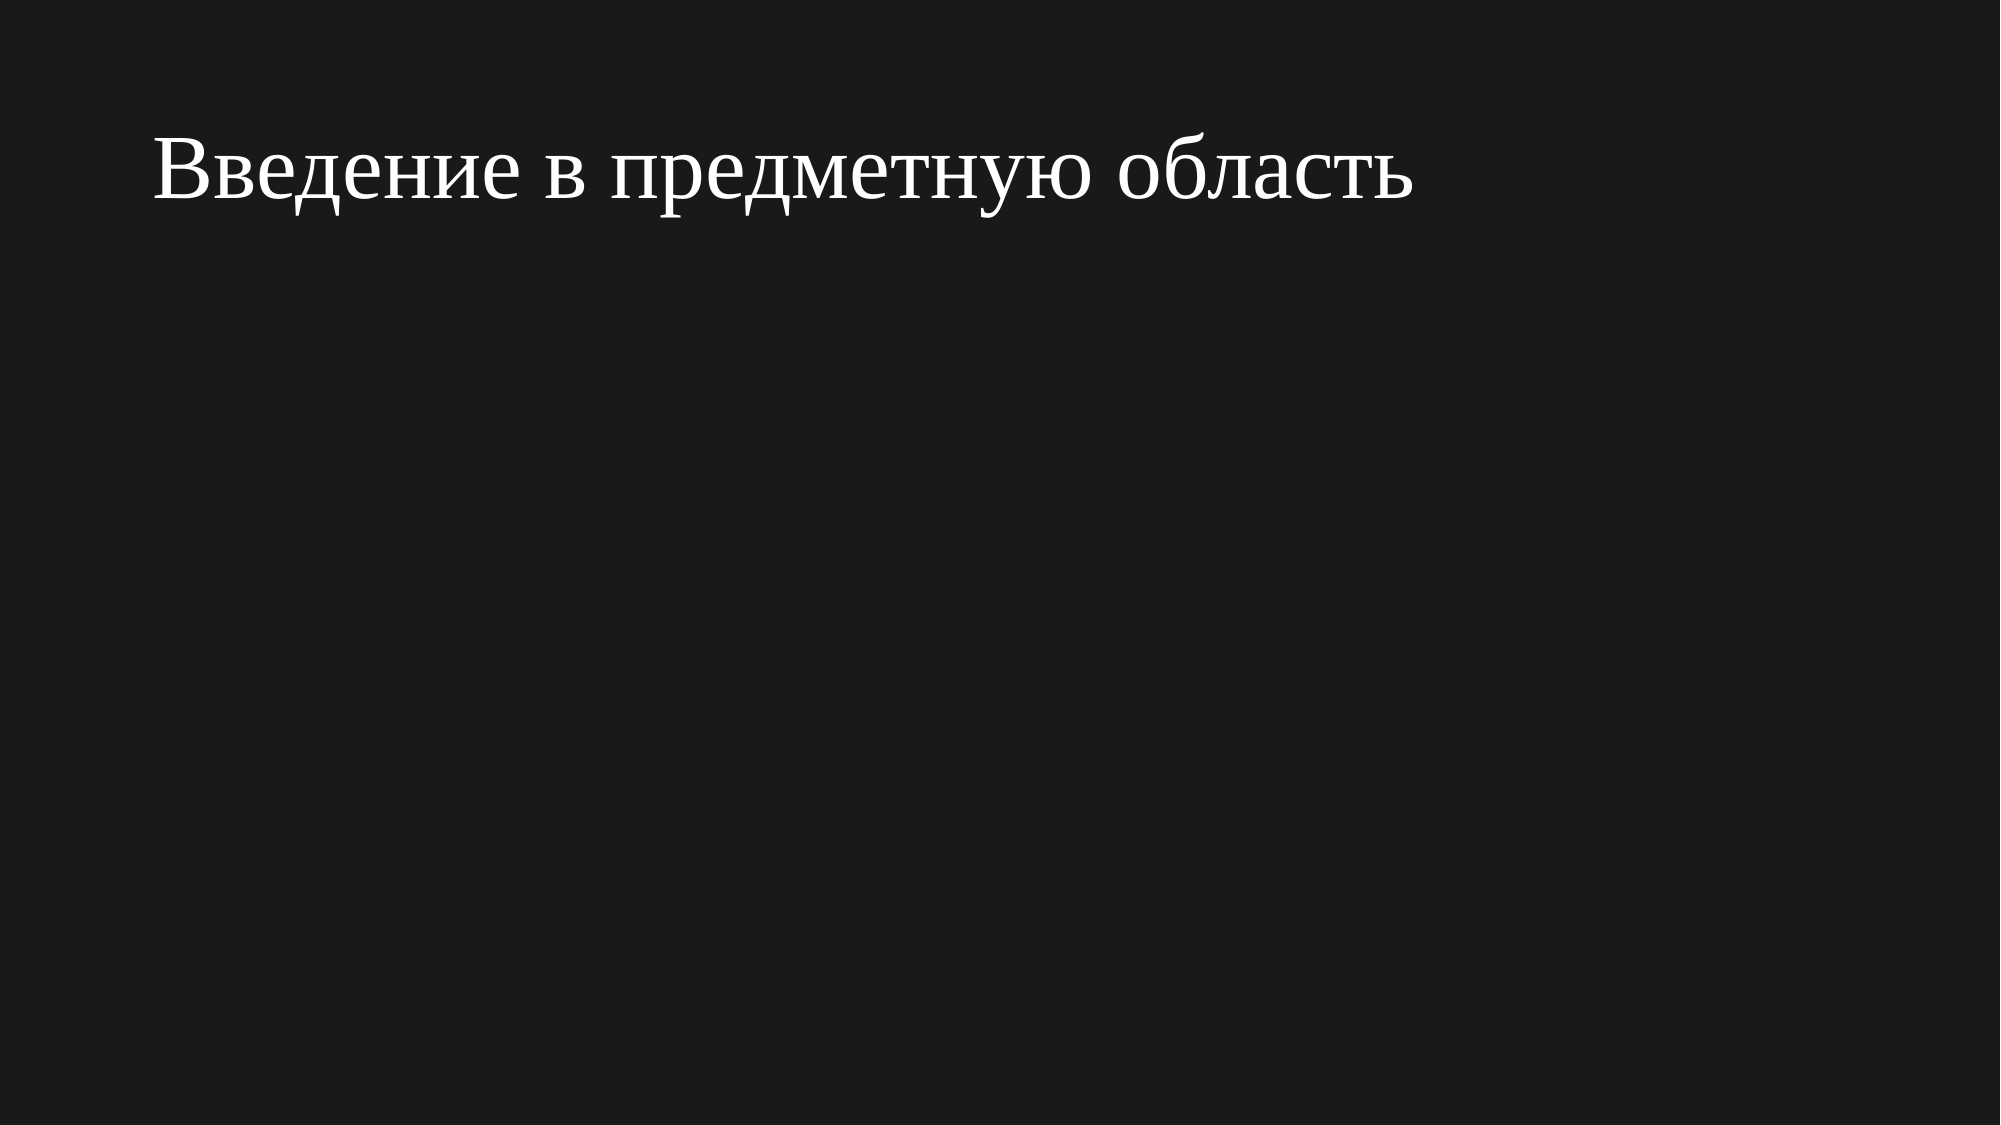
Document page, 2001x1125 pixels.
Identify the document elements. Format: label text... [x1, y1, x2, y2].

title Введение в предметную область [137, 59, 1863, 278]
